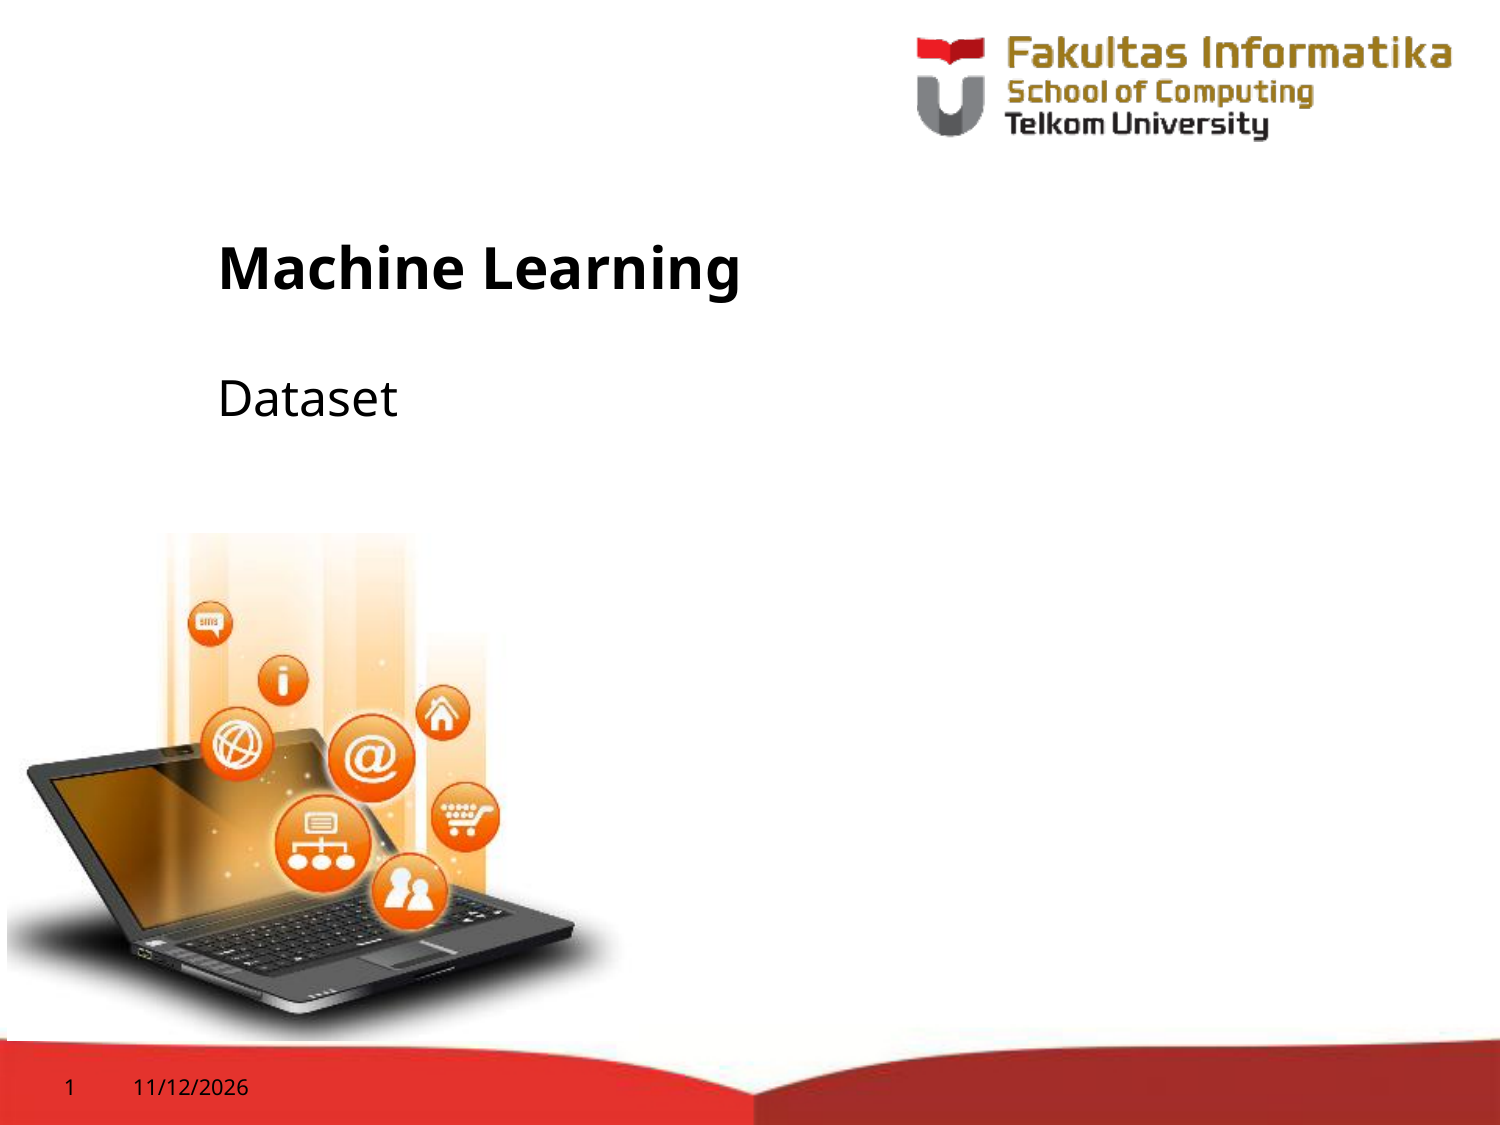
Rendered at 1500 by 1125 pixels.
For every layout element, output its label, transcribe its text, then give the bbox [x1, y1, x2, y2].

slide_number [132, 1058, 403, 1119]
picture [916, 35, 1453, 142]
subtitle Dataset [202, 365, 1500, 436]
picture [0, 533, 1500, 1125]
title Machine Learning [202, 208, 1500, 334]
slide_number 1 [63, 1058, 123, 1119]
